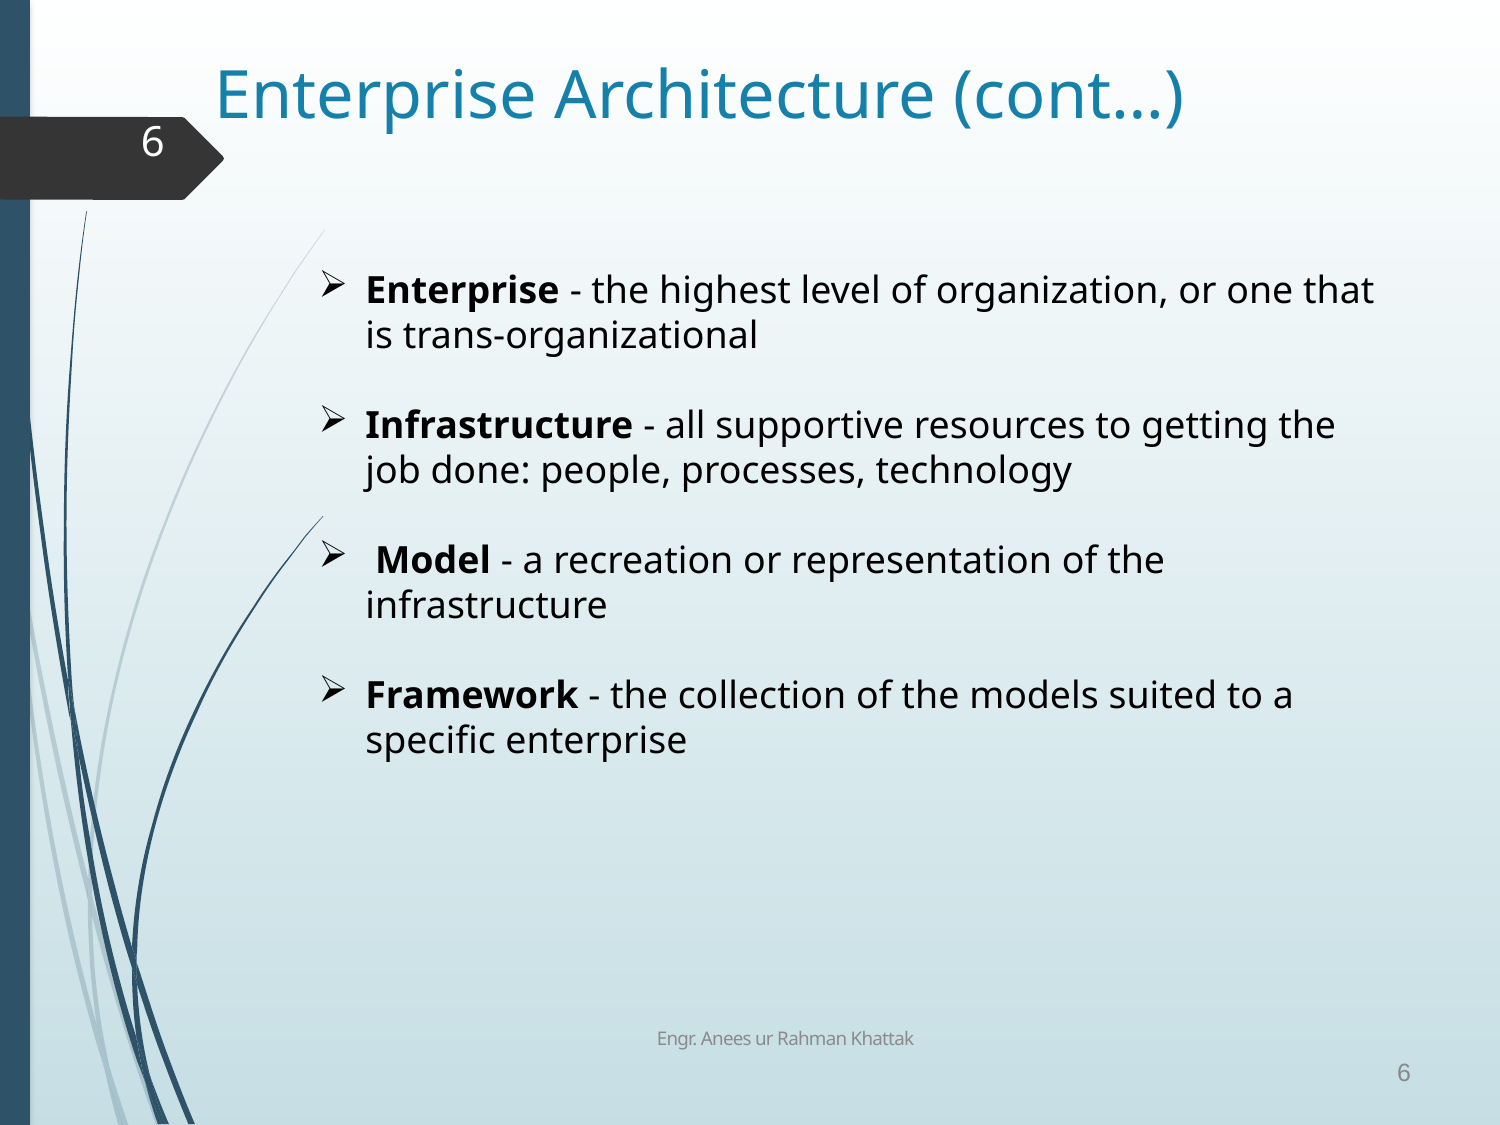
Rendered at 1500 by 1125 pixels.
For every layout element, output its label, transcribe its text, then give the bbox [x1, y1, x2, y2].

footer Engr. Anees ur Rahman Khattak [318, 1006, 1257, 1067]
text_box Enterprise - the highest level of organization, or one that is trans-organizational Infrastructure - all supportive resources to getting the job done: people, processes, technology Model - a recreation or representation of the infrastructure Framework - the collection of the models suited to a specific enterprise [318, 247, 1380, 761]
slide_number 6 [83, 129, 180, 190]
title Enterprise Architecture (cont…) [212, 50, 1363, 241]
text_box 6 [1392, 1060, 1414, 1087]
